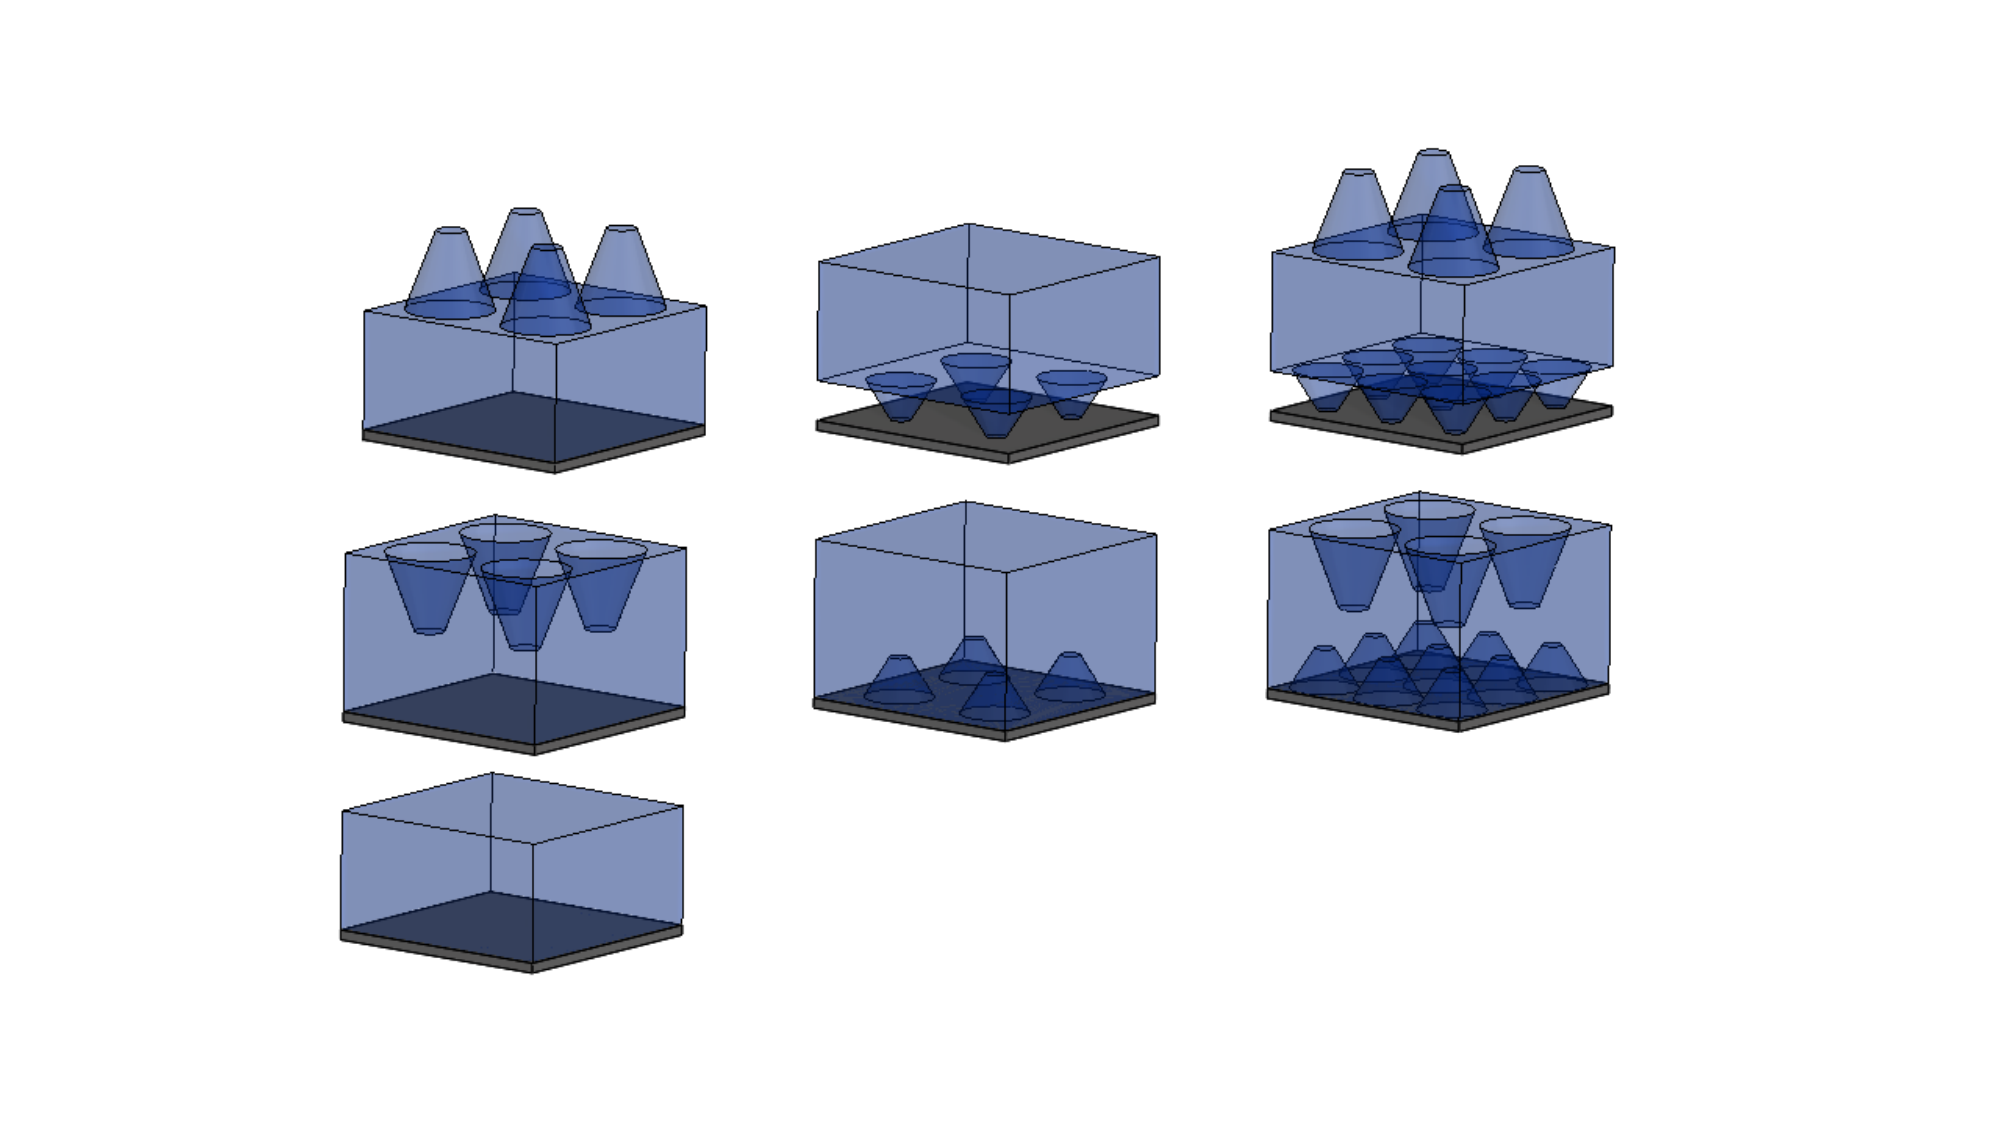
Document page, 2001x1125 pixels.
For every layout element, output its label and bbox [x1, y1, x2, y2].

picture [224, 99, 1713, 1018]
